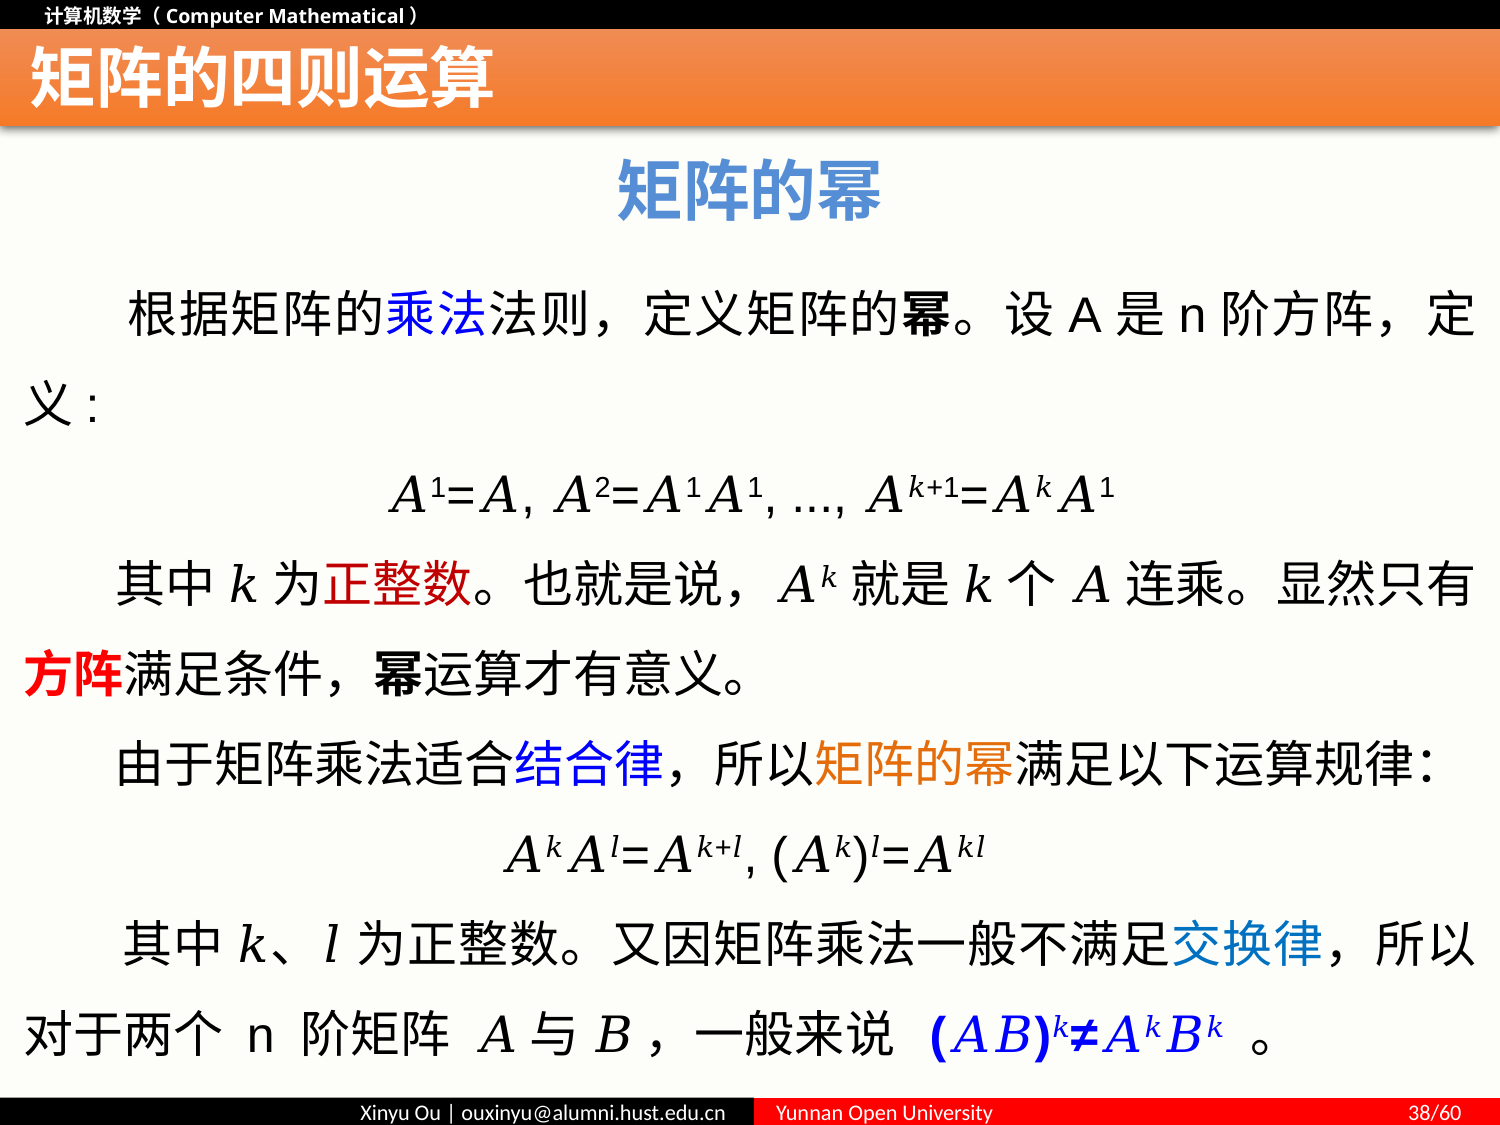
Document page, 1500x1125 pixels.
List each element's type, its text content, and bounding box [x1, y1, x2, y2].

list 矩阵的幂 [0, 148, 1500, 229]
list 根据矩阵的乘法法则，定义矩阵的幂。设A是n阶方阵，定义: 𝐴1=𝐴, 𝐴2=𝐴1𝐴1, ..., 𝐴𝑘+1=𝐴𝑘𝐴1 其中 𝑘 为正整数。也就是说，𝐴𝑘 就是 𝑘 个 𝐴 连乘。显然只有方阵满足条件，幂运算才有意义。 由于矩阵乘法适合结合律，所以矩阵的幂满足以下运算规律： 𝐴𝑘𝐴𝑙=𝐴𝑘+𝑙, (𝐴𝑘)𝑙=𝐴𝑘𝑙 其中 𝑘、𝑙 为正整数。又因矩阵乘法一般不满足交换律，所以对于两个 n 阶矩阵 𝐴 与 𝐵 ，一般来说 (𝐴𝐵)𝑘≠𝐴𝑘𝐵𝑘 。 [0, 229, 1500, 994]
title 矩阵的四则运算 [0, 35, 1500, 117]
